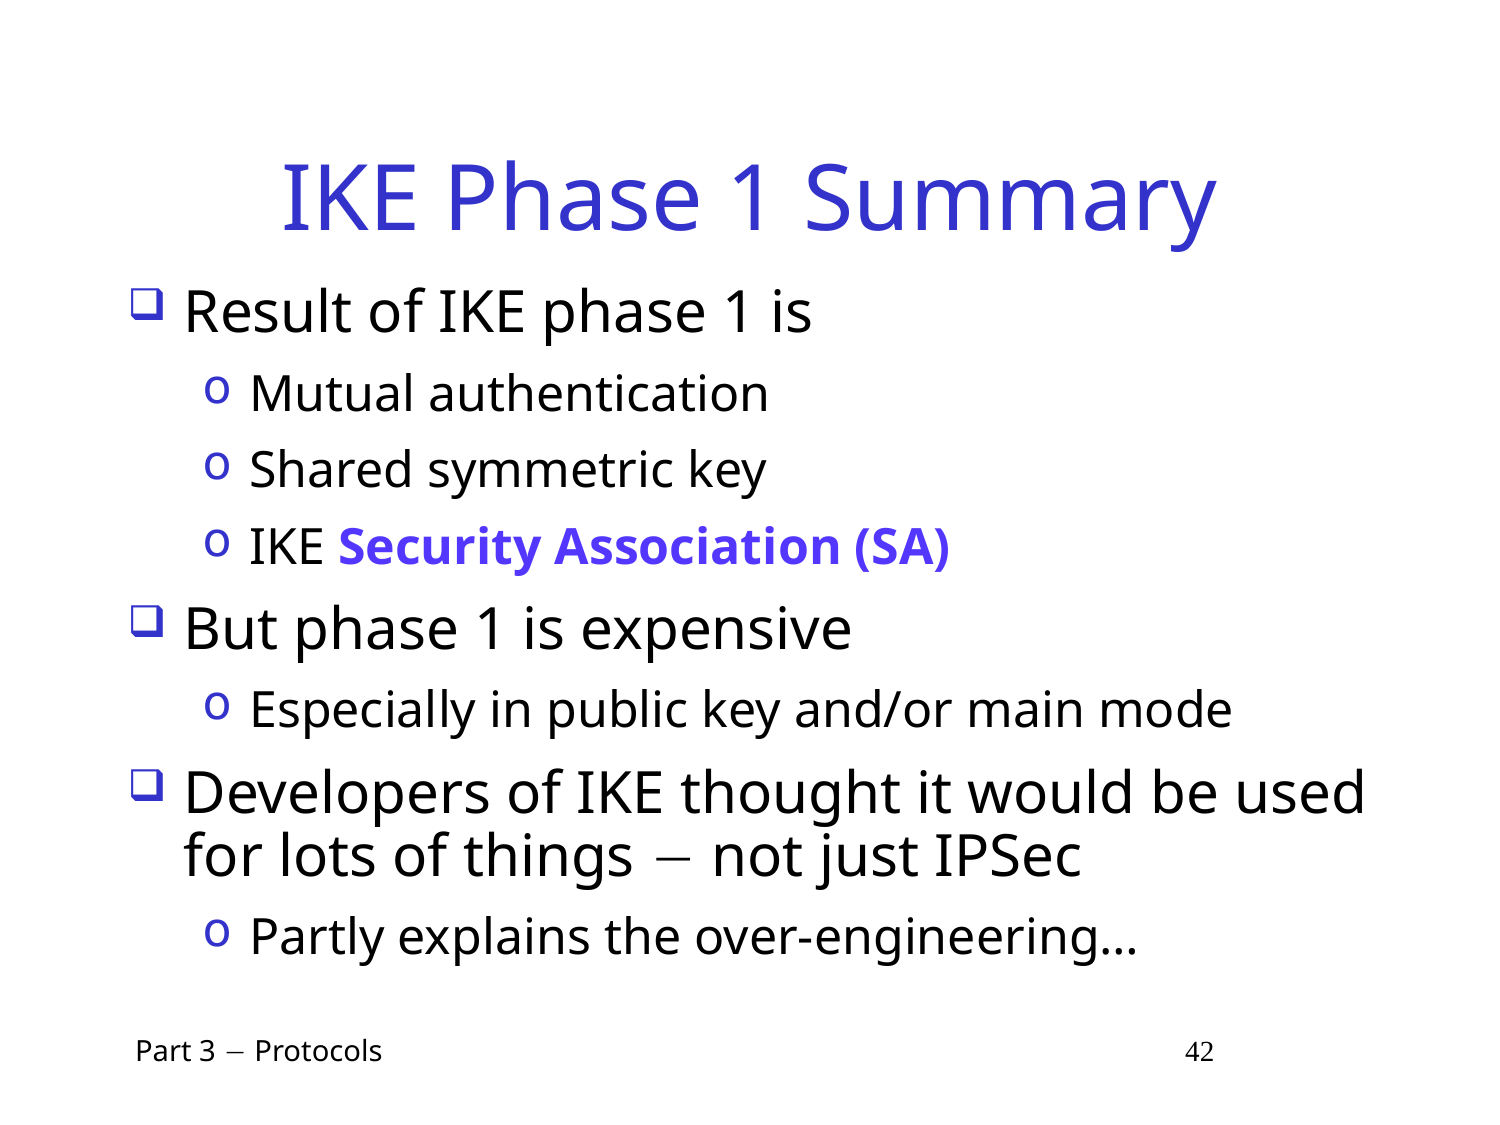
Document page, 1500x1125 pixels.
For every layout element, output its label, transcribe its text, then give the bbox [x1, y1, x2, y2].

list Result of IKE phase 1 is Mutual authentication Shared symmetric key IKE Security Association (SA) But phase 1 is expensive Especially in public key and/or main mode Developers of IKE thought it would be used for lots of things  not just IPSec Partly explains the over-engineering… [112, 274, 1388, 1001]
footer Part 3  Protocols 42 [112, 1024, 1401, 1101]
title IKE Phase 1 Summary [112, 99, 1388, 274]
